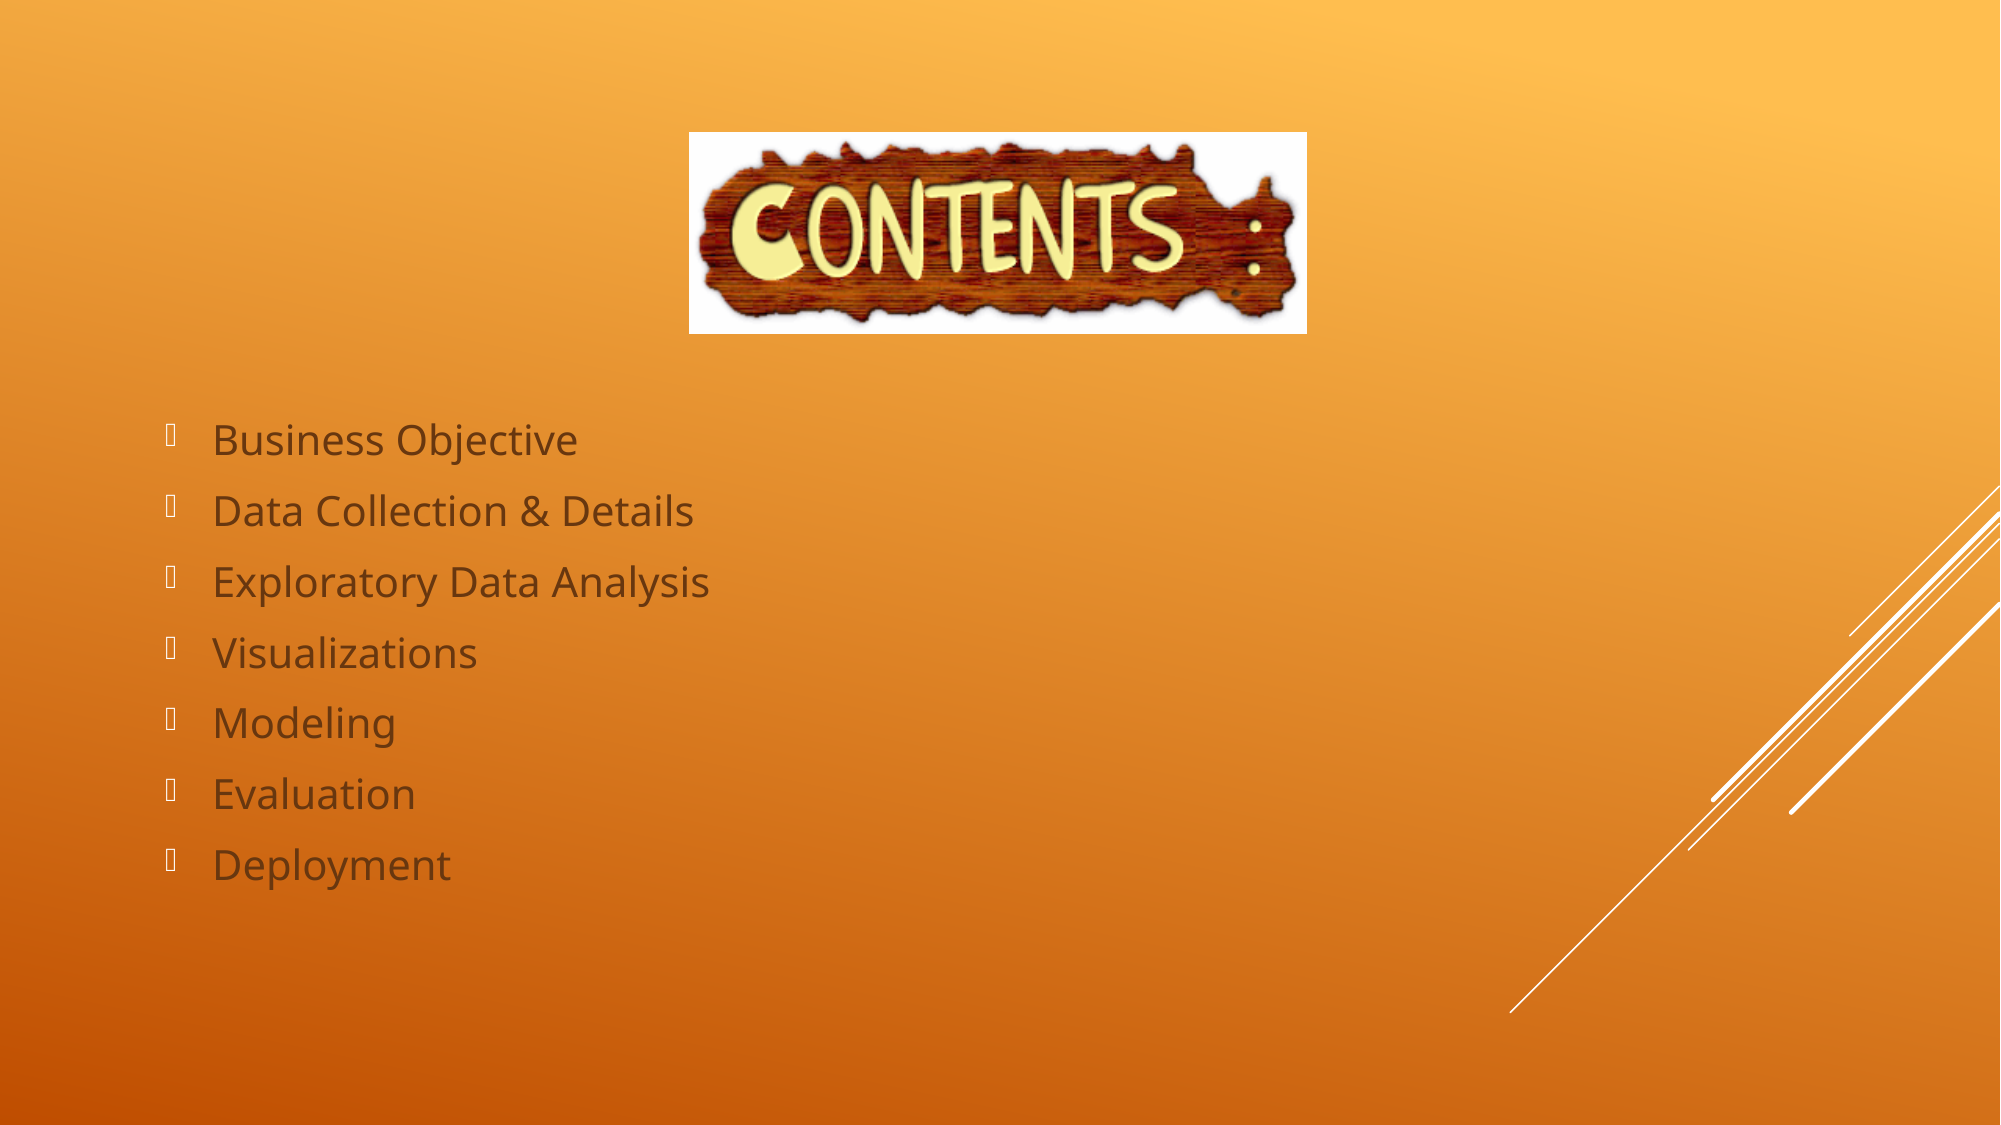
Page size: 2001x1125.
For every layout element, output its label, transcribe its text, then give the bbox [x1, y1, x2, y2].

list Business Objective Data Collection & Details Exploratory Data Analysis Visualizations Modeling Evaluation Deployment [150, 390, 1876, 1125]
picture [688, 132, 1307, 335]
title Contents [132, 59, 1863, 278]
